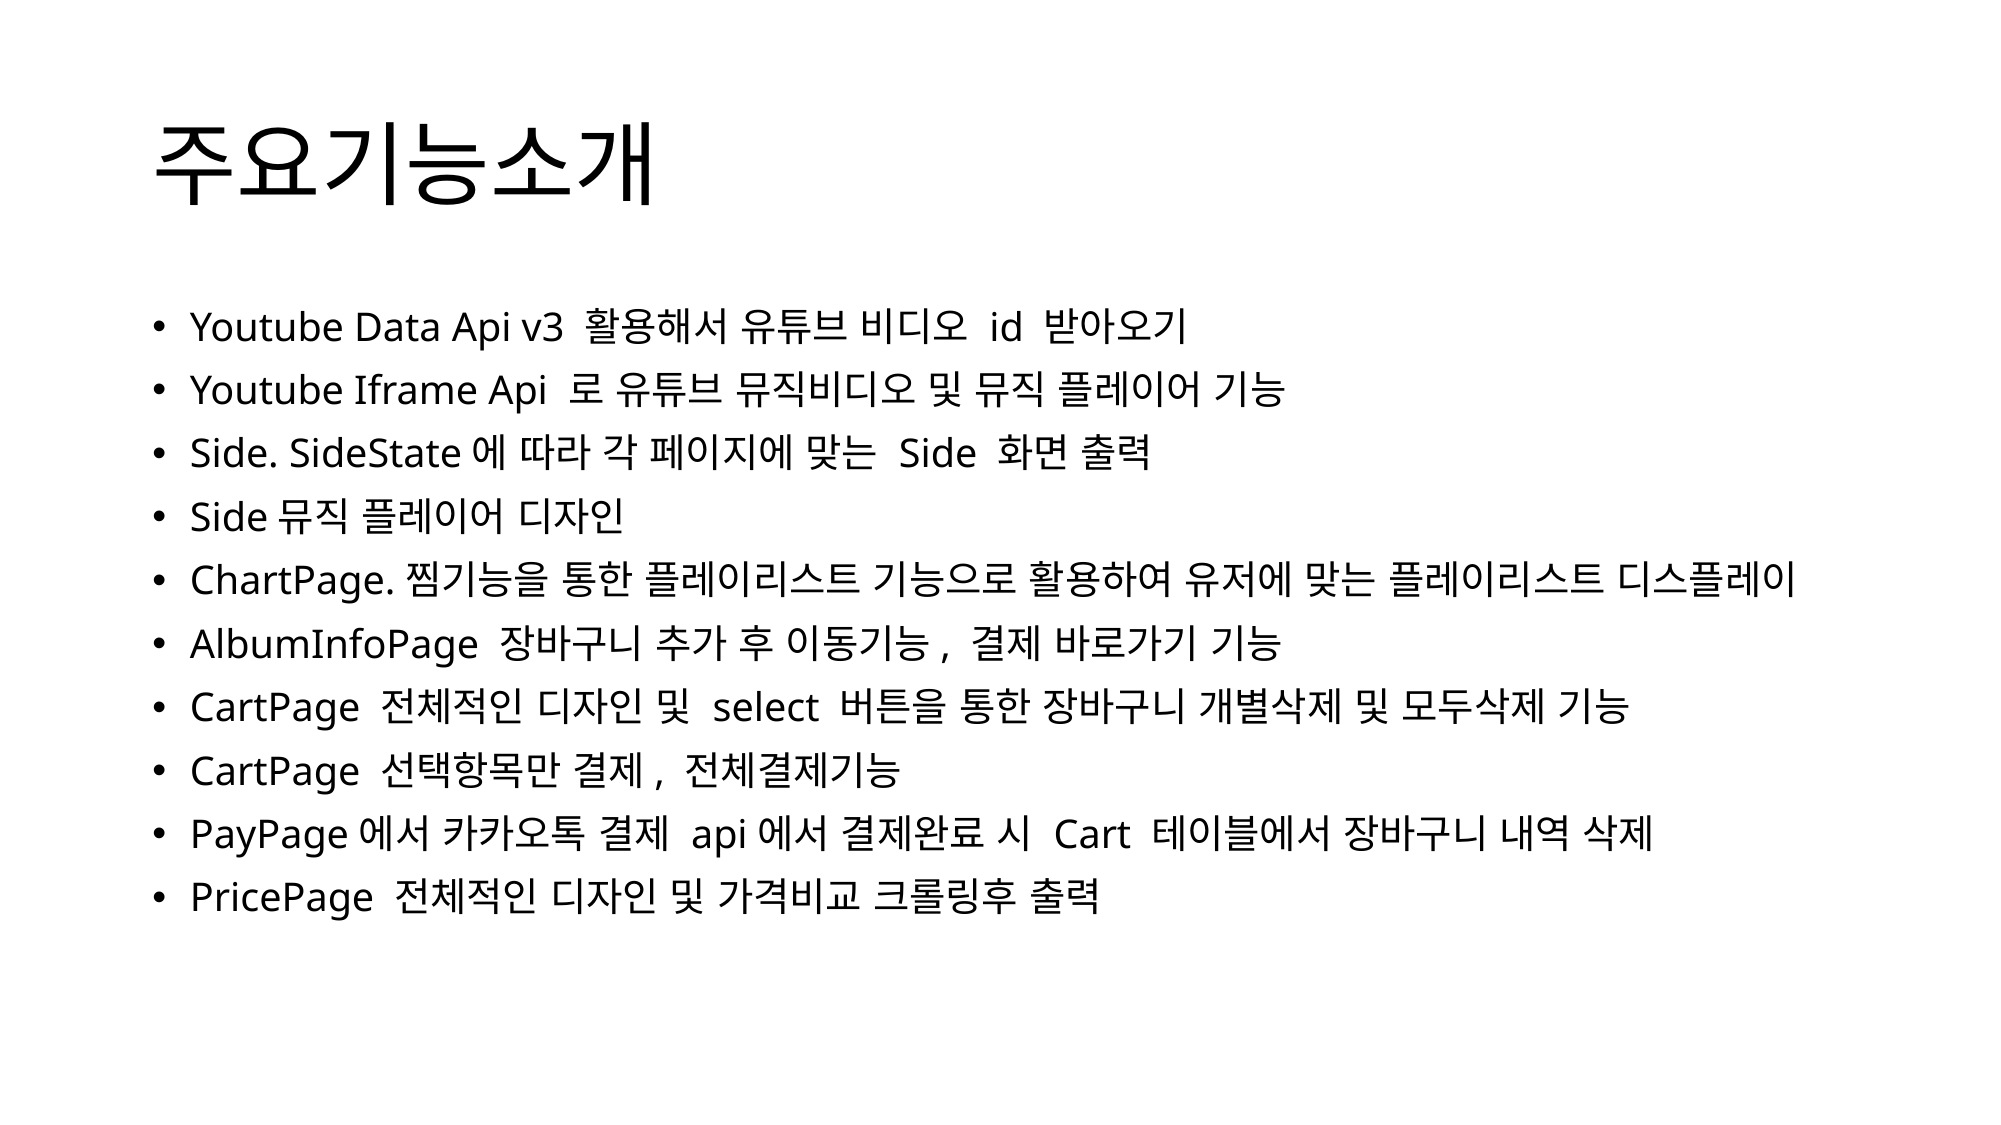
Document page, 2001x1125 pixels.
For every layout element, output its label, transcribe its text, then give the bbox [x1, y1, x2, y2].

list Youtube Data Api v3 활용해서 유튜브 비디오 id 받아오기 Youtube Iframe Api 로 유튜브 뮤직비디오 및 뮤직 플레이어 기능 Side. SideState에 따라 각 페이지에 맞는 Side 화면 출력 Side뮤직 플레이어 디자인 ChartPage.찜기능을 통한 플레이리스트 기능으로 활용하여 유저에 맞는 플레이리스트 디스플레이 AlbumInfoPage 장바구니 추가 후 이동기능, 결제 바로가기 기능 CartPage 전체적인 디자인 및 select 버튼을 통한 장바구니 개별삭제 및 모두삭제 기능 CartPage 선택항목만 결제, 전체결제기능 PayPage에서 카카오톡 결제 api에서 결제완료 시 Cart 테이블에서 장바구니 내역 삭제 PricePage 전체적인 디자인 및 가격비교 크롤링후 출력 [137, 299, 1863, 1014]
title 주요기능소개 [137, 59, 1863, 278]
